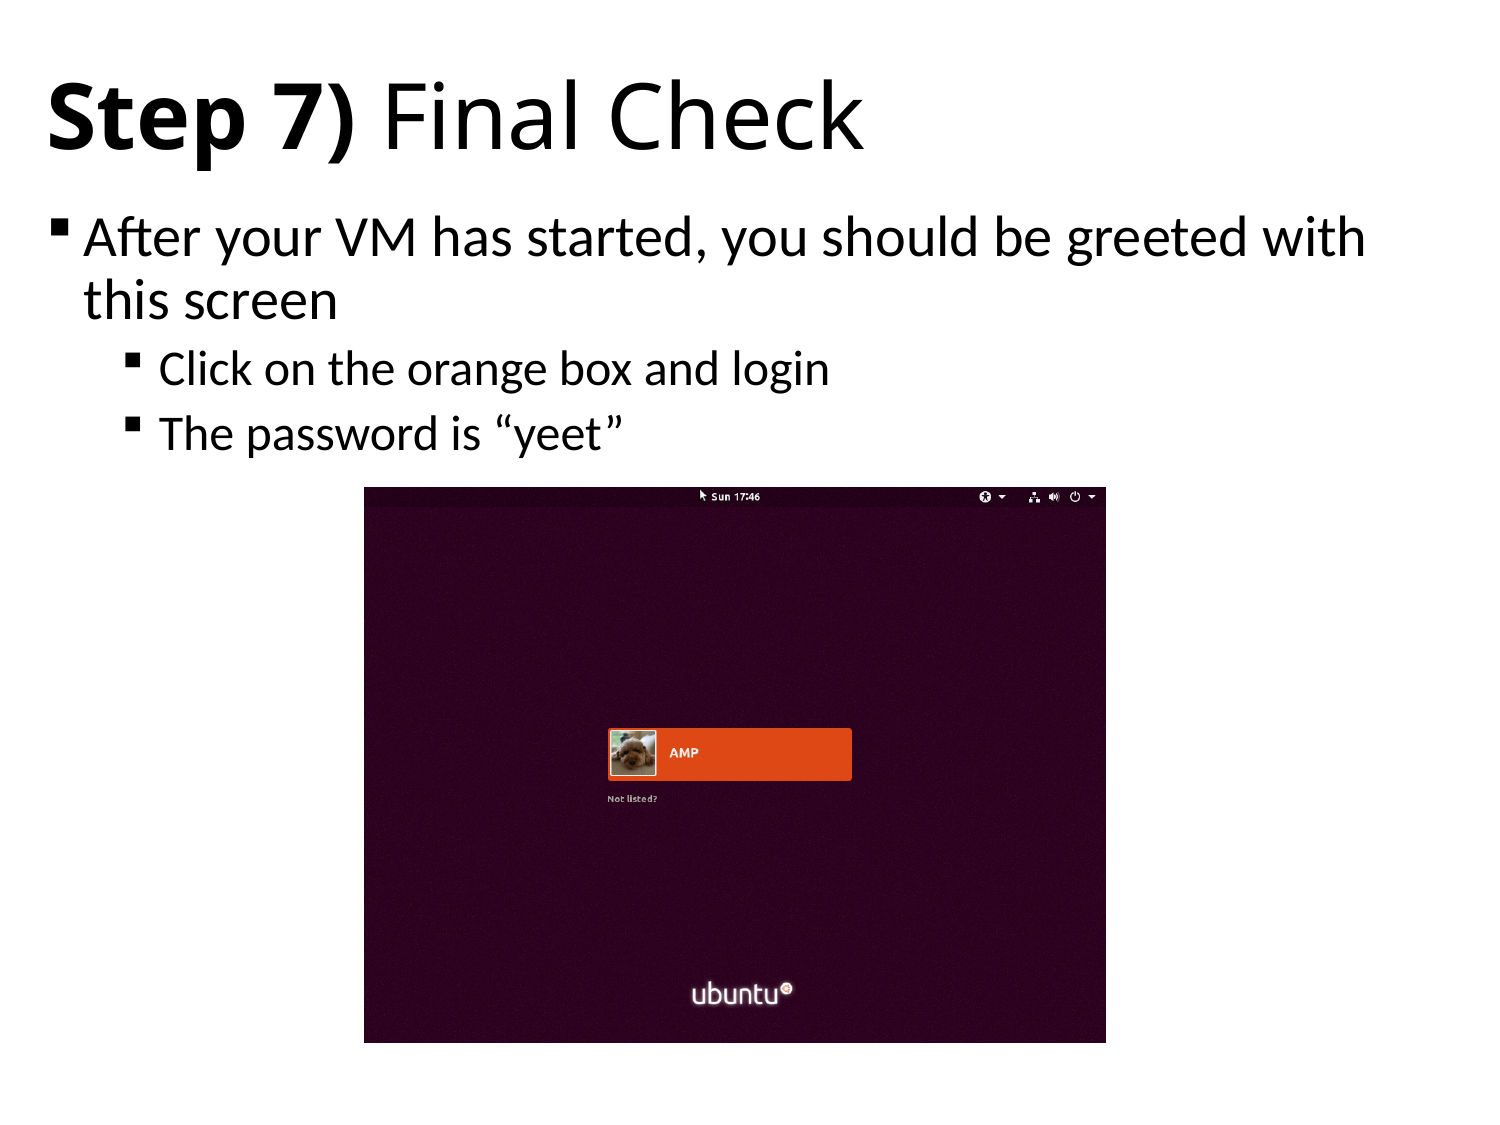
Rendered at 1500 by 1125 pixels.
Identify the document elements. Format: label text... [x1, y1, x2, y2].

title Step 7) Final Check [31, 59, 1458, 180]
list After your VM has started, you should be greeted with this screen Click on the orange box and login The password is “yeet” [31, 198, 1458, 1024]
picture [364, 487, 1106, 1043]
